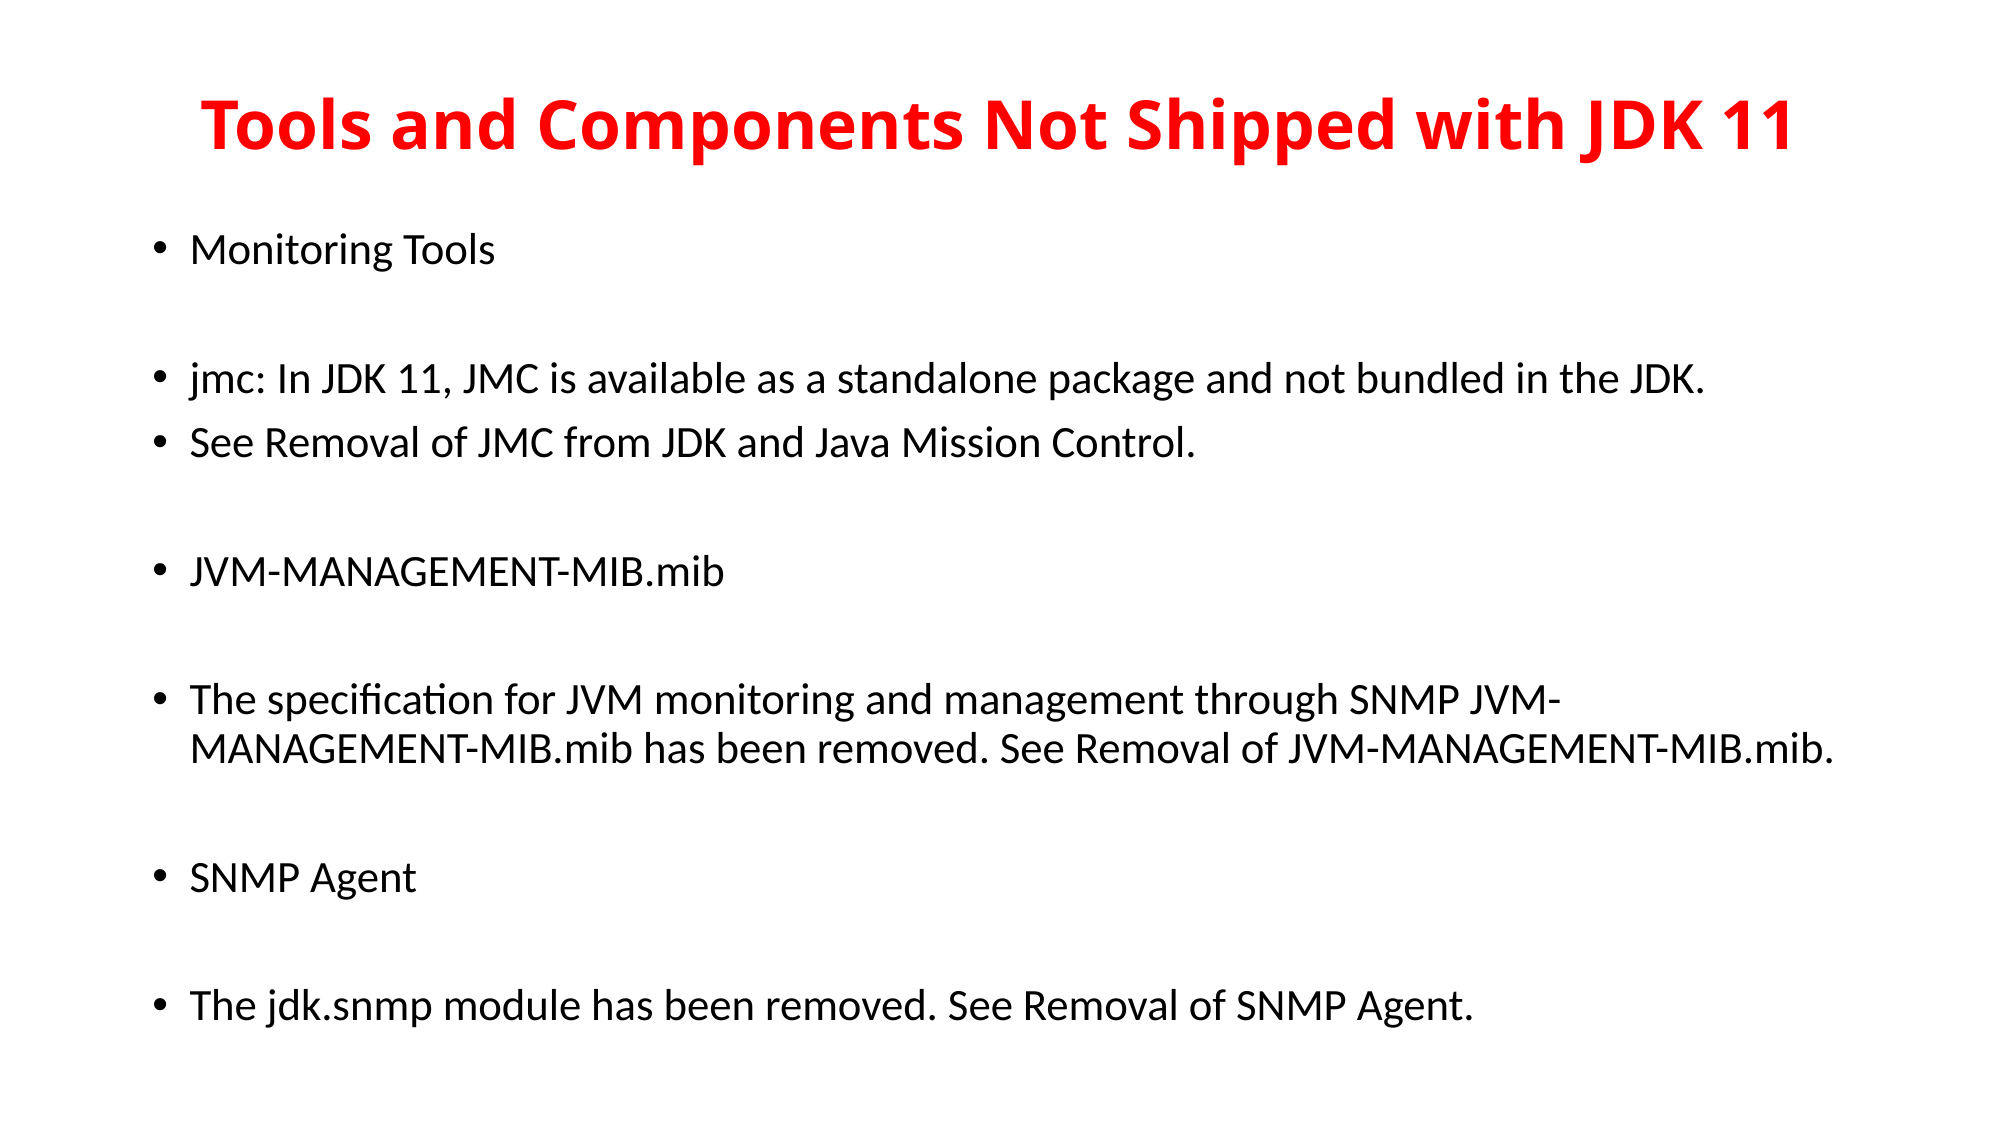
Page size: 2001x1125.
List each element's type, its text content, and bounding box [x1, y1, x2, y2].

title Tools and Components Not Shipped with JDK 11 [137, 59, 1863, 218]
list Monitoring Tools jmc: In JDK 11, JMC is available as a standalone package and not bundled in the JDK. See Removal of JMC from JDK and Java Mission Control. JVM-MANAGEMENT-MIB.mib The specification for JVM monitoring and management through SNMP JVM-MANAGEMENT-MIB.mib has been removed. See Removal of JVM-MANAGEMENT-MIB.mib. SNMP Agent The jdk.snmp module has been removed. See Removal of SNMP Agent. [137, 218, 1863, 1066]
